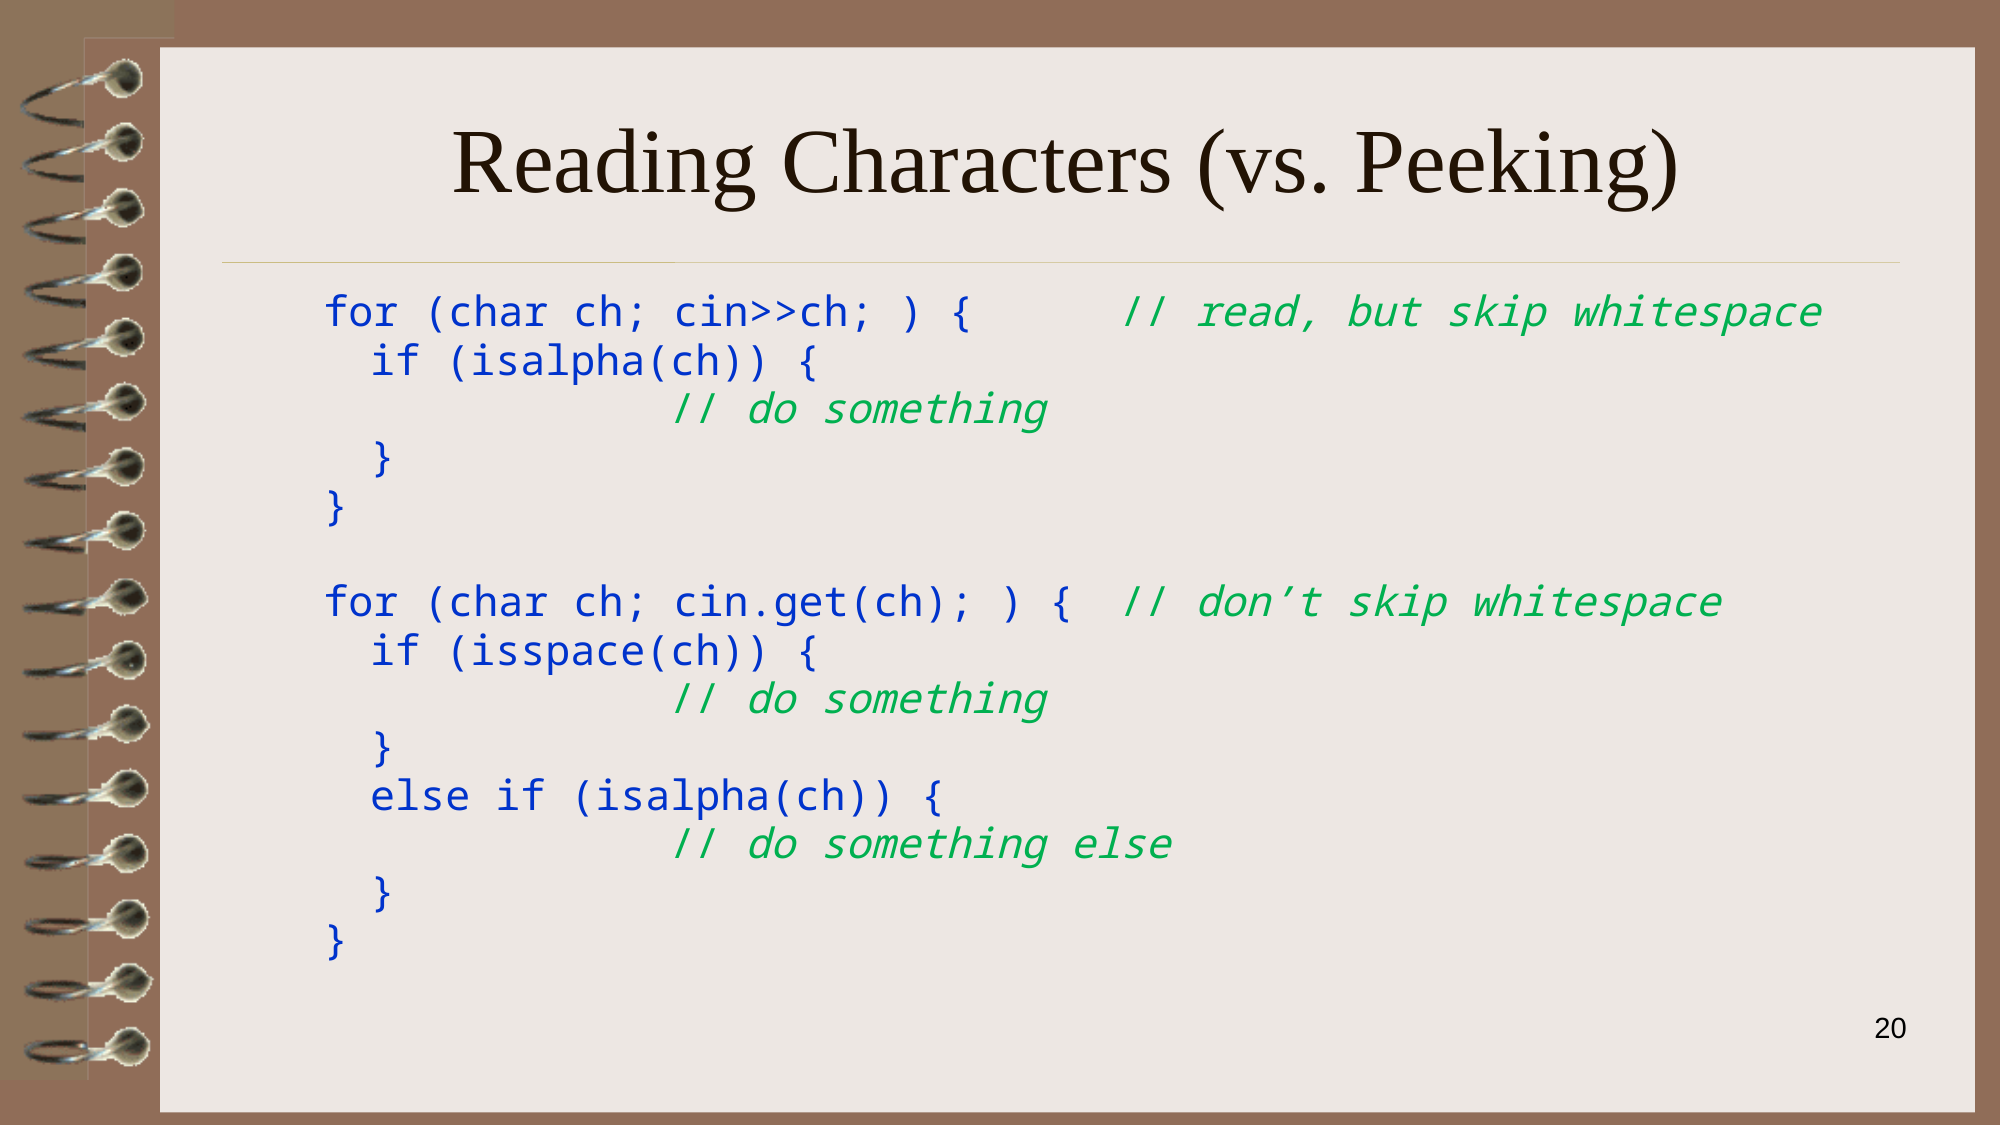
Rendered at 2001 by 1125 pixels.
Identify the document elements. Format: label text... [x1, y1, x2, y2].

list for (char ch; cin>>ch; ) { // read, but skip whitespace if (isalpha(ch)) { // do something } } for (char ch; cin.get(ch); ) { // don’t skip whitespace if (isspace(ch)) { // do something } else if (isalpha(ch)) { // do something else } } [233, 287, 1900, 963]
slide_number 20 [1505, 1001, 1922, 1077]
title Reading Characters (vs. Peeking) [233, 62, 1900, 250]
picture [0, 0, 175, 1080]
